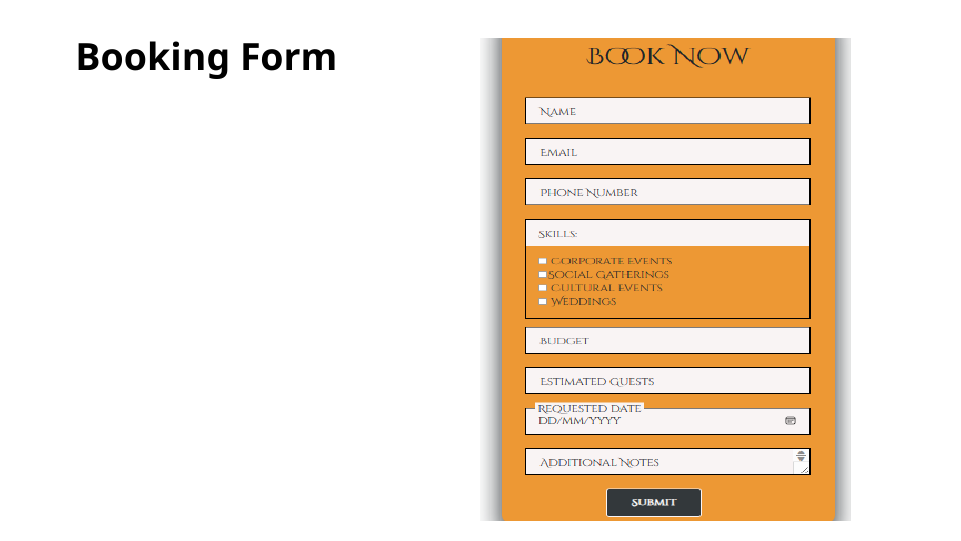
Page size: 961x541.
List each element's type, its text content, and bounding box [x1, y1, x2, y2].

picture [479, 38, 851, 521]
title Booking Form [75, 33, 885, 79]
